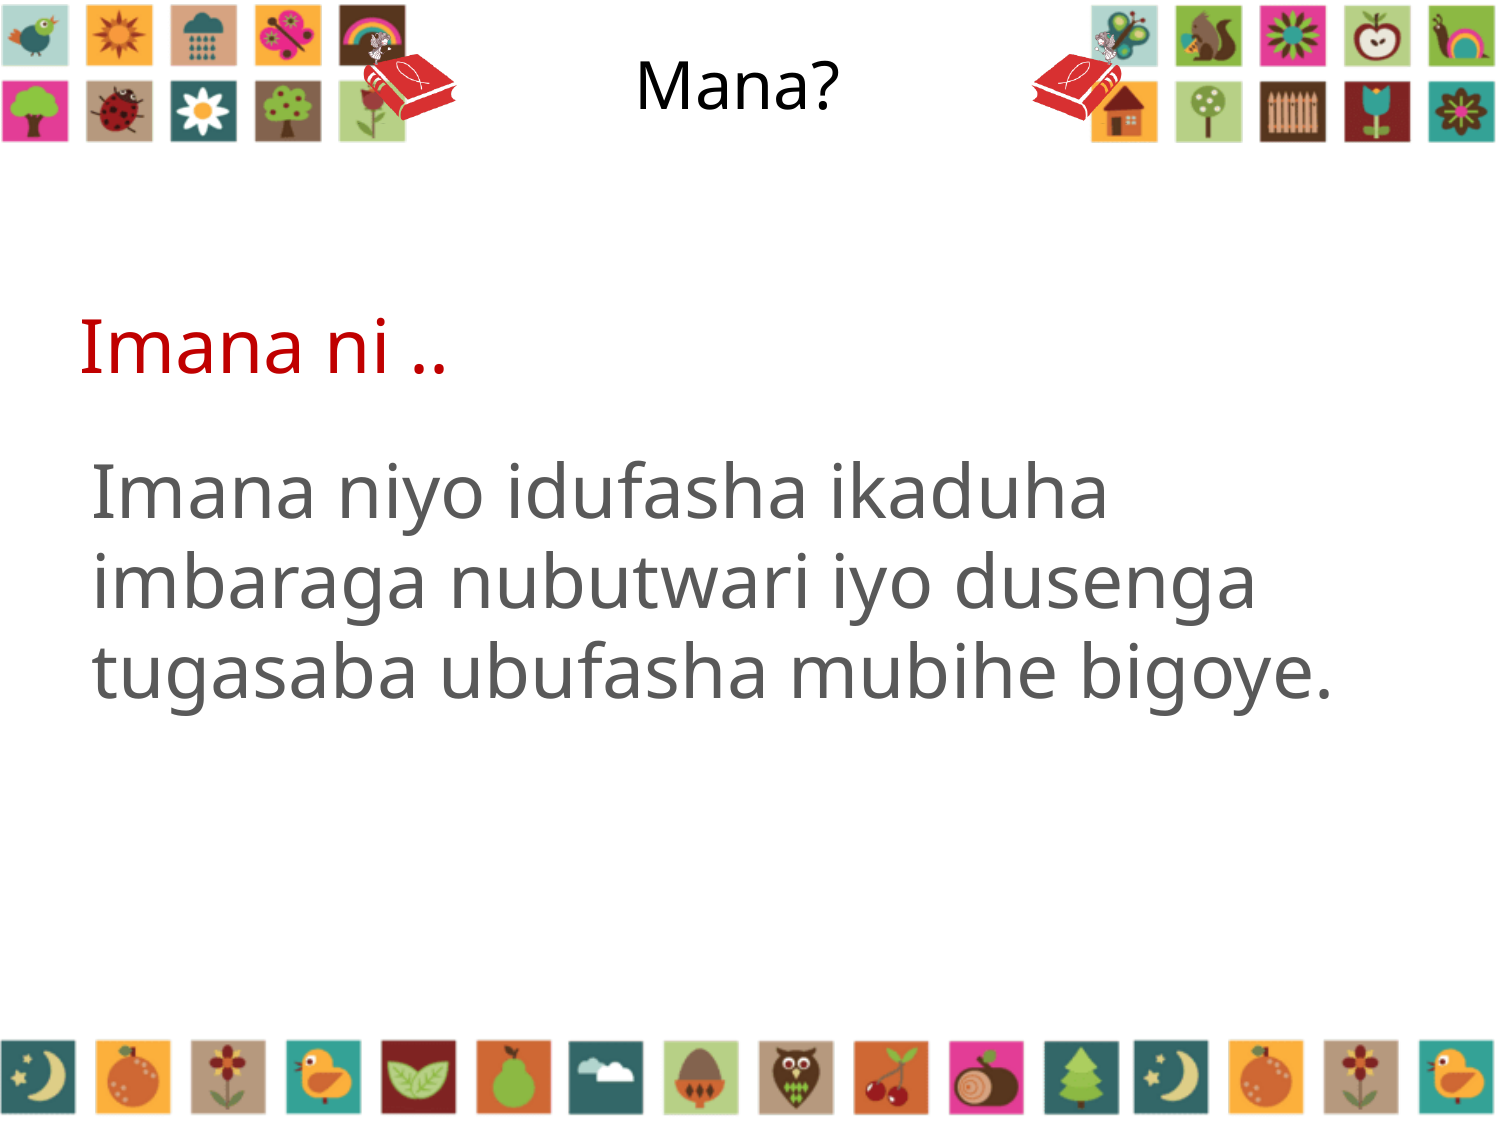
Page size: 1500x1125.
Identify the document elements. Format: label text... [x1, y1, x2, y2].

picture [1000, 3, 1500, 150]
picture [0, 3, 489, 150]
text_box Imana ni .. [64, 290, 1412, 396]
text_box Mana? [489, 35, 999, 131]
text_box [0, 1028, 1500, 1118]
text_box Imana niyo idufasha ikaduha imbaraga nubutwari iyo dusenga tugasaba ubufasha mubihe bigoye. [76, 436, 1424, 722]
